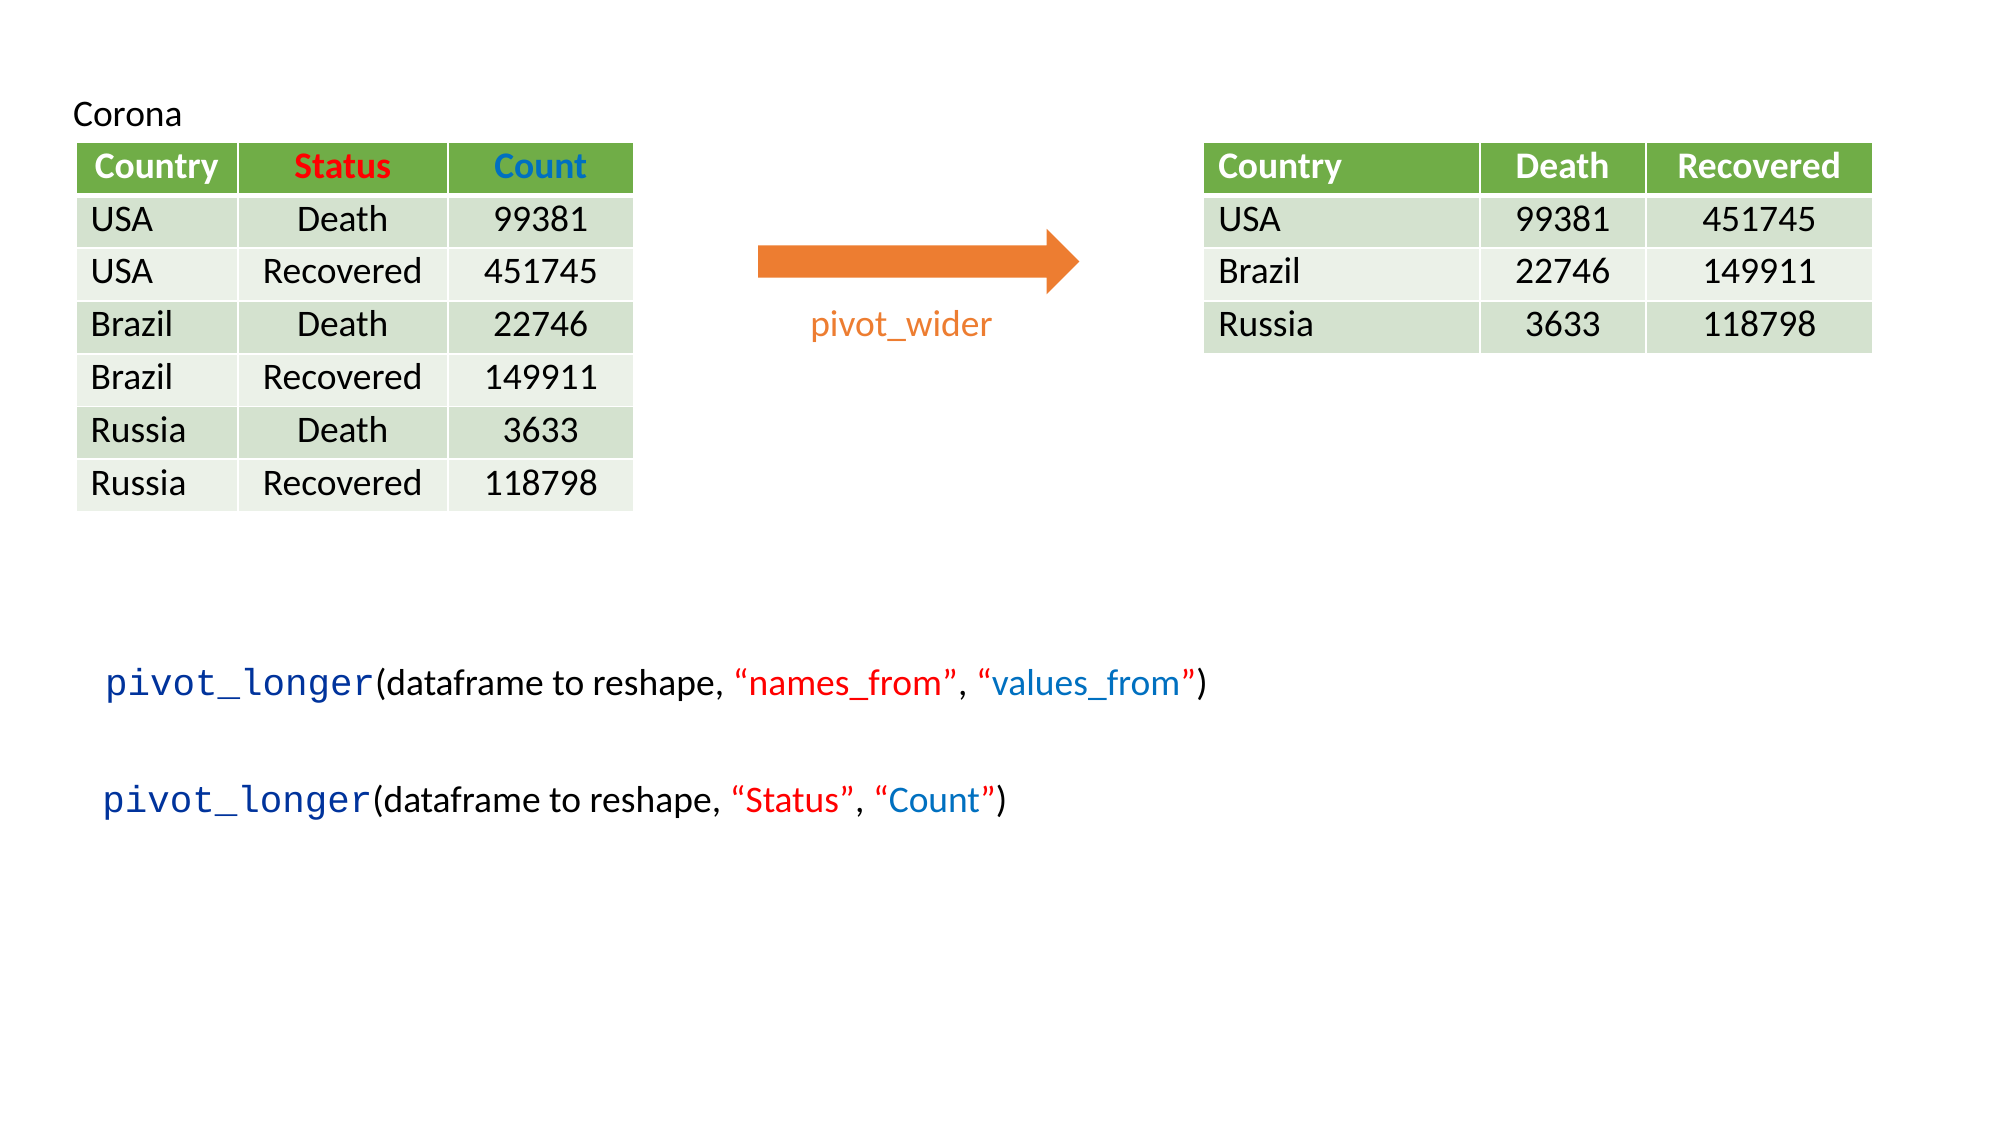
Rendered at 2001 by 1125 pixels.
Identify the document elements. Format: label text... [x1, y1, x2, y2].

table_cell 451745 [1647, 198, 1872, 247]
table_header Count [449, 143, 633, 193]
table_cell 22746 [1481, 249, 1645, 300]
text_box [758, 228, 1080, 295]
table_cell 22746 [449, 302, 633, 353]
table_cell 118798 [1647, 302, 1872, 353]
table_cell Recovered [239, 355, 447, 406]
text_box pivot_longer(dataframe to reshape, “names_from”, “values_from”) [92, 650, 1221, 711]
table_cell 451745 [449, 249, 633, 300]
table_header Death [1481, 143, 1645, 193]
table_cell 149911 [1647, 249, 1872, 300]
table_cell Brazil [1204, 249, 1479, 300]
table_cell Brazil [77, 302, 237, 353]
table_cell Recovered [239, 249, 447, 300]
table_cell 3633 [449, 407, 633, 458]
table_cell Death [239, 407, 447, 458]
table_header Recovered [1647, 143, 1872, 193]
table_header Country [77, 143, 237, 193]
text_box Corona [58, 81, 257, 142]
table_cell 149911 [449, 355, 633, 406]
table_cell 99381 [449, 198, 633, 247]
text_box pivot_longer(dataframe to reshape, “Status”, “Count”) [87, 767, 2000, 828]
table_cell Death [239, 302, 447, 353]
table_cell Russia [77, 460, 237, 511]
table_cell 99381 [1481, 198, 1645, 247]
table_cell USA [1204, 198, 1479, 247]
table_cell Recovered [239, 460, 447, 511]
table_cell Russia [77, 407, 237, 458]
text_box pivot_wider [795, 291, 1038, 352]
table_cell Russia [1204, 302, 1479, 353]
table_header Country [1204, 143, 1479, 193]
table_cell Death [239, 198, 447, 247]
table_cell USA [77, 249, 237, 300]
table_cell Brazil [77, 355, 237, 406]
table_header Status [239, 143, 447, 193]
table_cell 3633 [1481, 302, 1645, 353]
table_cell USA [77, 198, 237, 247]
table_cell 118798 [449, 460, 633, 511]
